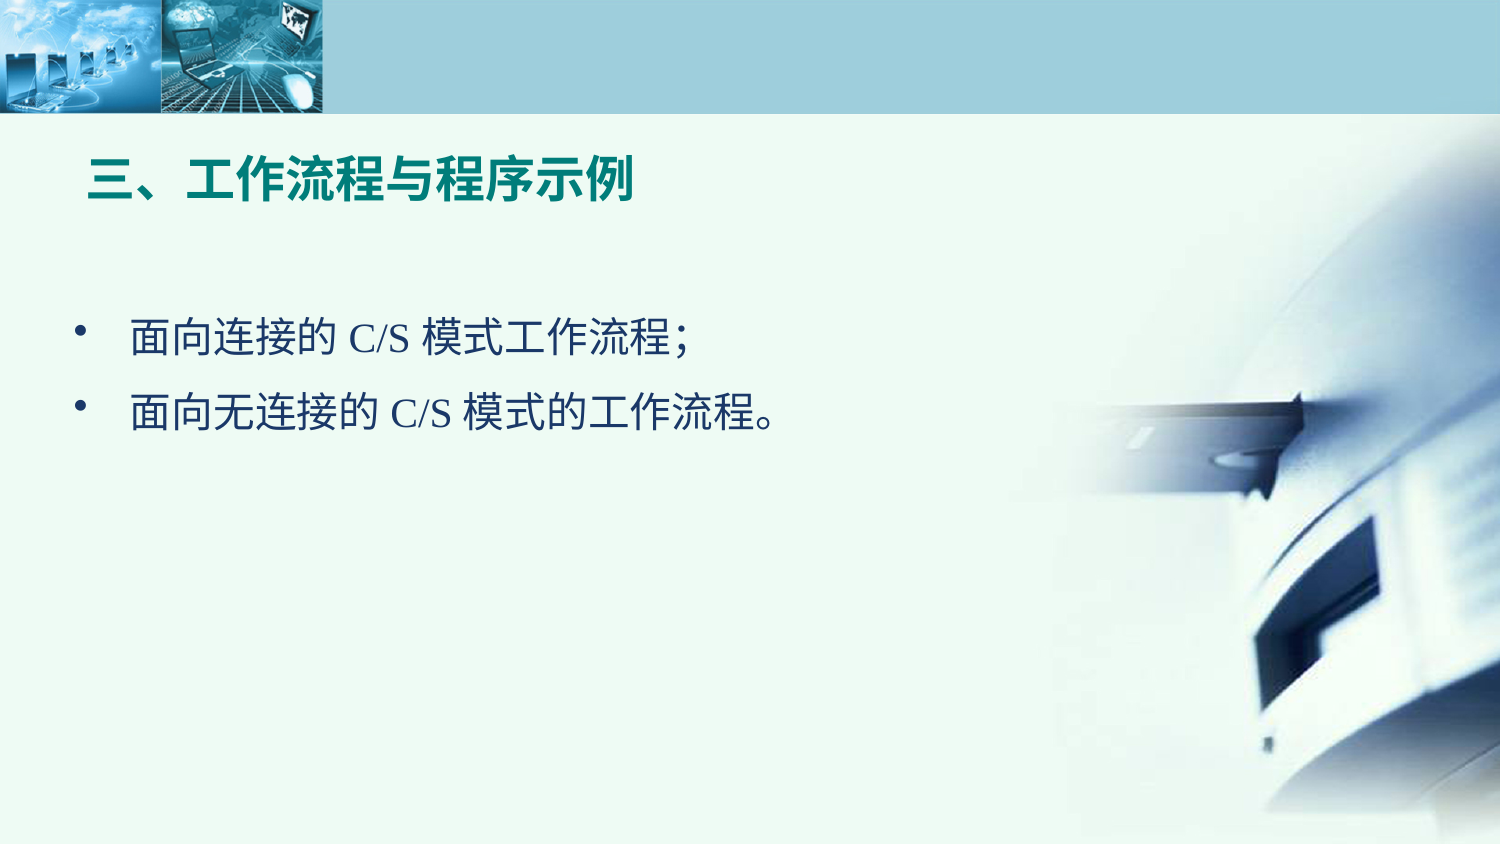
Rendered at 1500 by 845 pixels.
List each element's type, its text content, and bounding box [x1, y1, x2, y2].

picture [0, 0, 1500, 844]
list 面向连接的C/S模式工作流程； 面向无连接的C/S模式的工作流程。 [58, 278, 891, 552]
title 三、工作流程与程序示例 [70, 128, 1442, 226]
